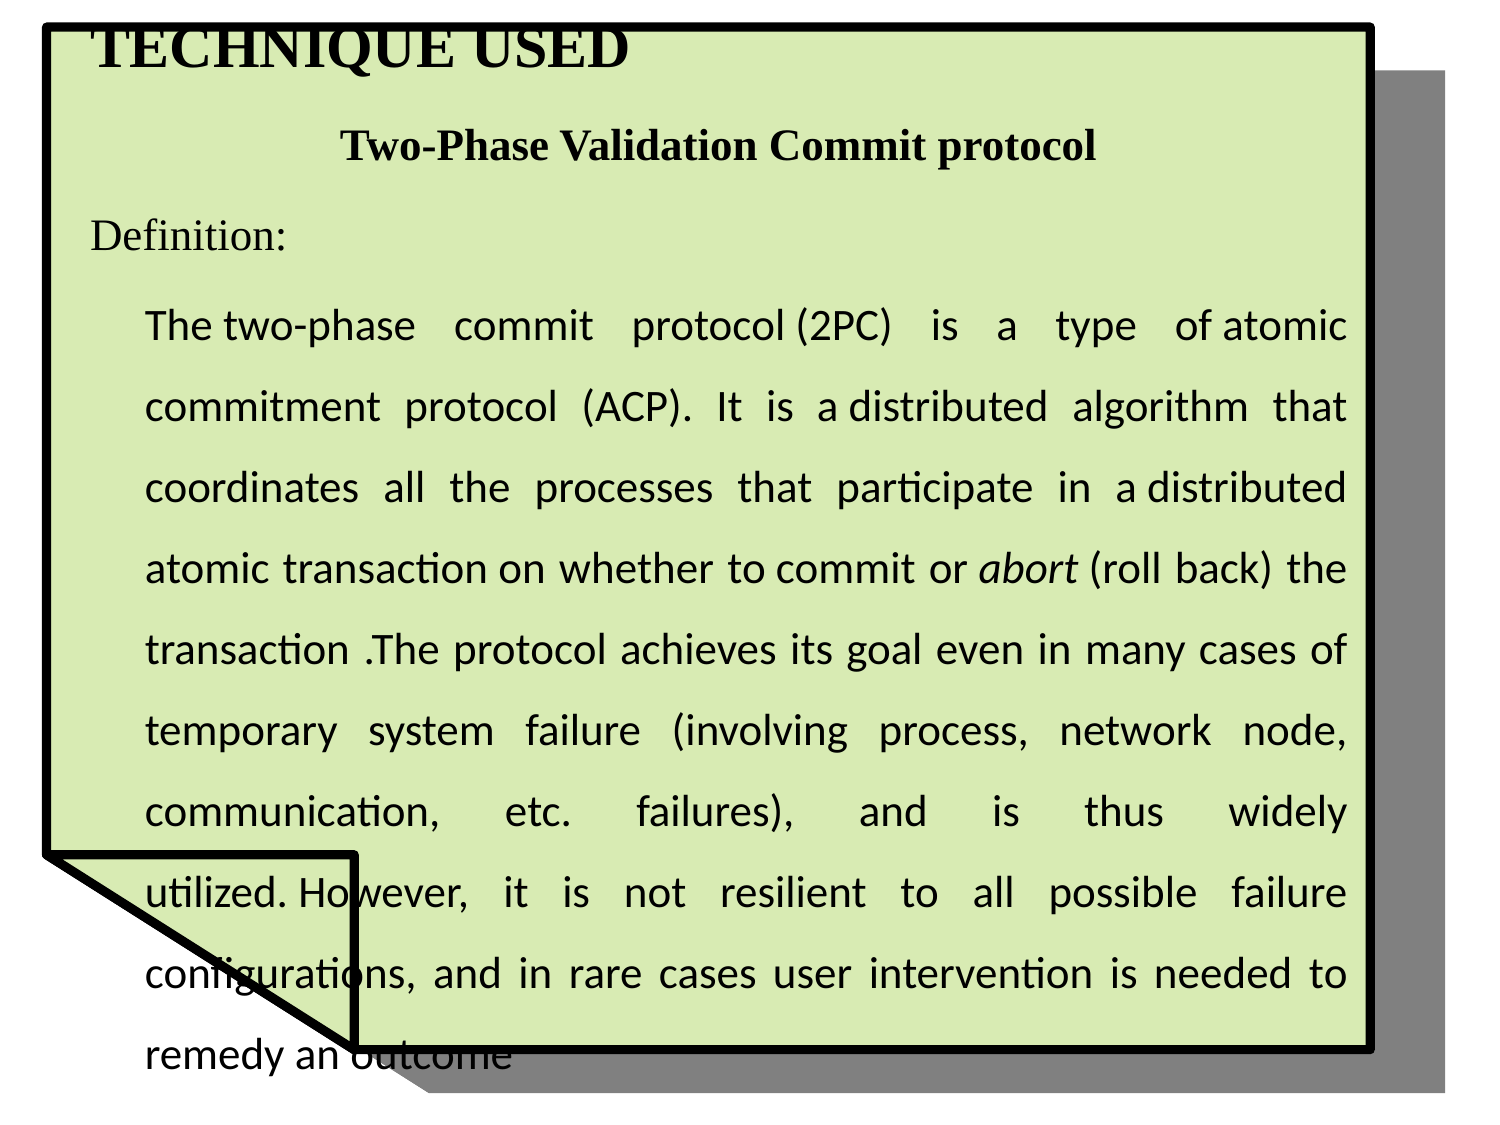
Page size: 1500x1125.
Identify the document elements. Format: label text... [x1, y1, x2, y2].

list TECHNIQUE USED Two-Phase Validation Commit protocol Definition: The two-phase commit protocol (2PC) is a type of atomic commitment protocol (ACP). It is a distributed algorithm that coordinates all the processes that participate in a distributed atomic transaction on whether to commit or abort (roll back) the transaction .The protocol achieves its goal even in many cases of temporary system failure (involving process, network node, communication, etc. failures), and is thus widely utilized. However, it is not resilient to all possible failure configurations, and in rare cases user intervention is needed to remedy an outcome [75, 0, 1363, 1088]
